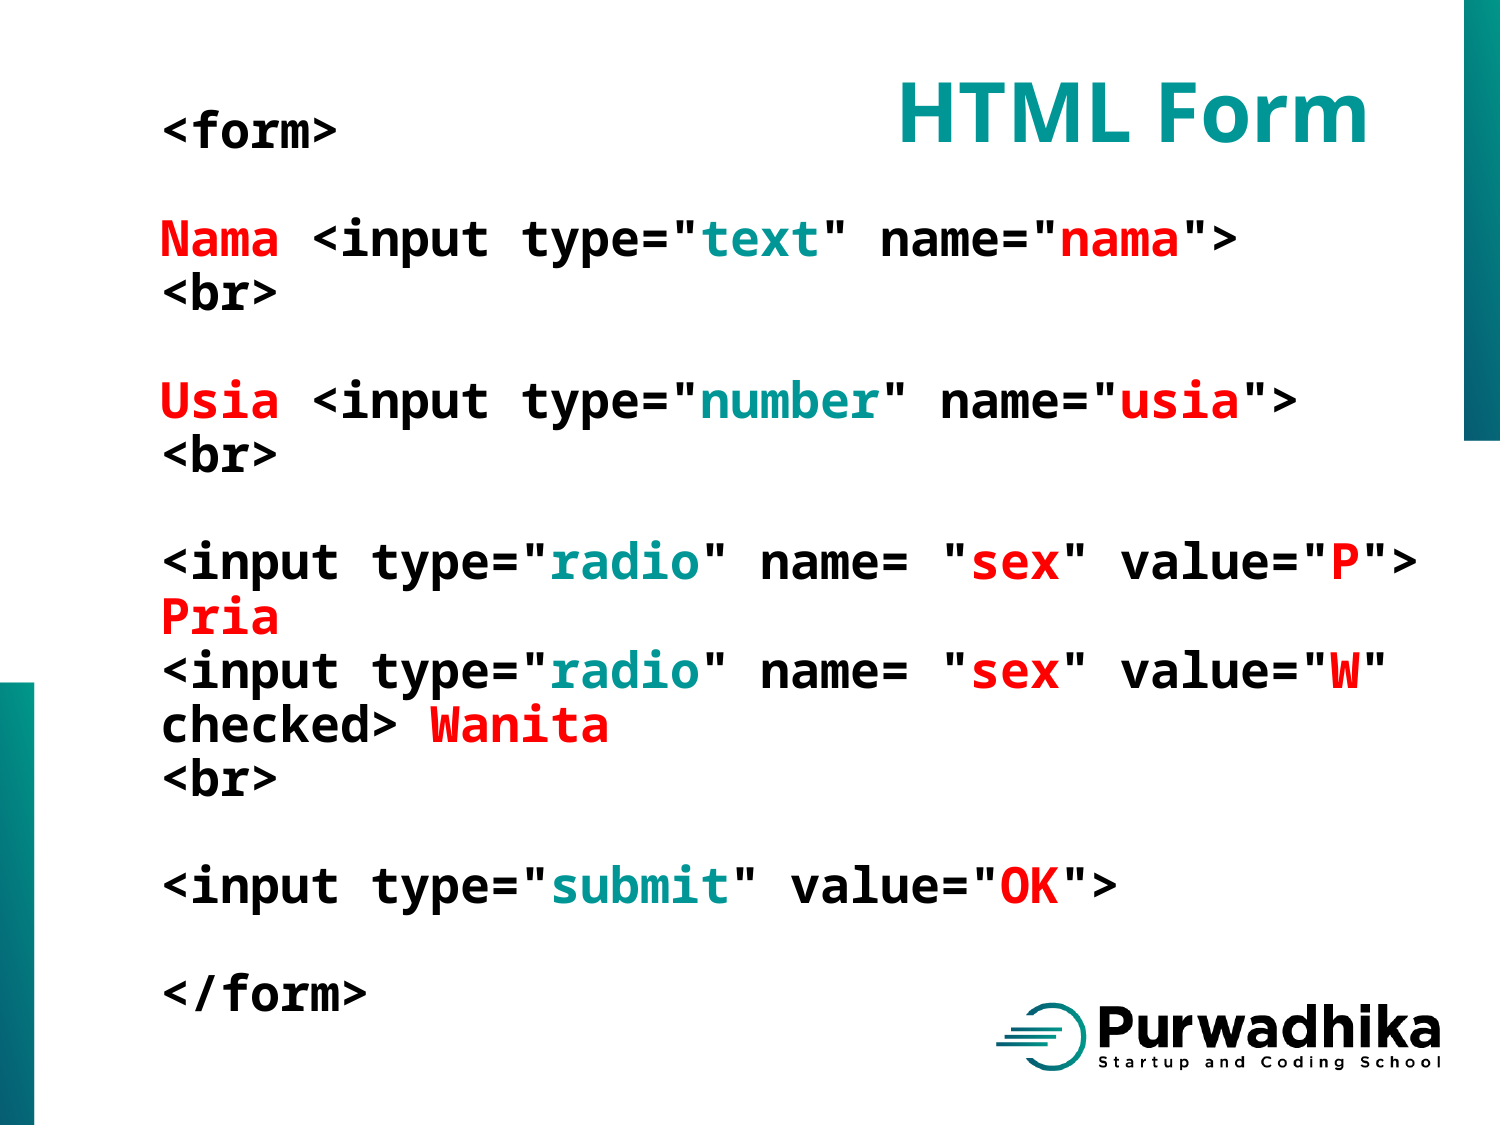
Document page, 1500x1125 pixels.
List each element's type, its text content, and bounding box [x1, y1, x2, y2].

text_box HTML Form [16, 20, 1387, 210]
picture [0, 0, 1500, 1125]
text_box <form> Nama <input type="text" name="nama"> <br> Usia <input type="number" name="usia"> <br> <input type="radio" name= "sex" value="P"> Pria <input type="radio" name= "sex" value="W" checked> Wanita <br> <input type="submit" value="OK"> </form> [145, 117, 1500, 1010]
